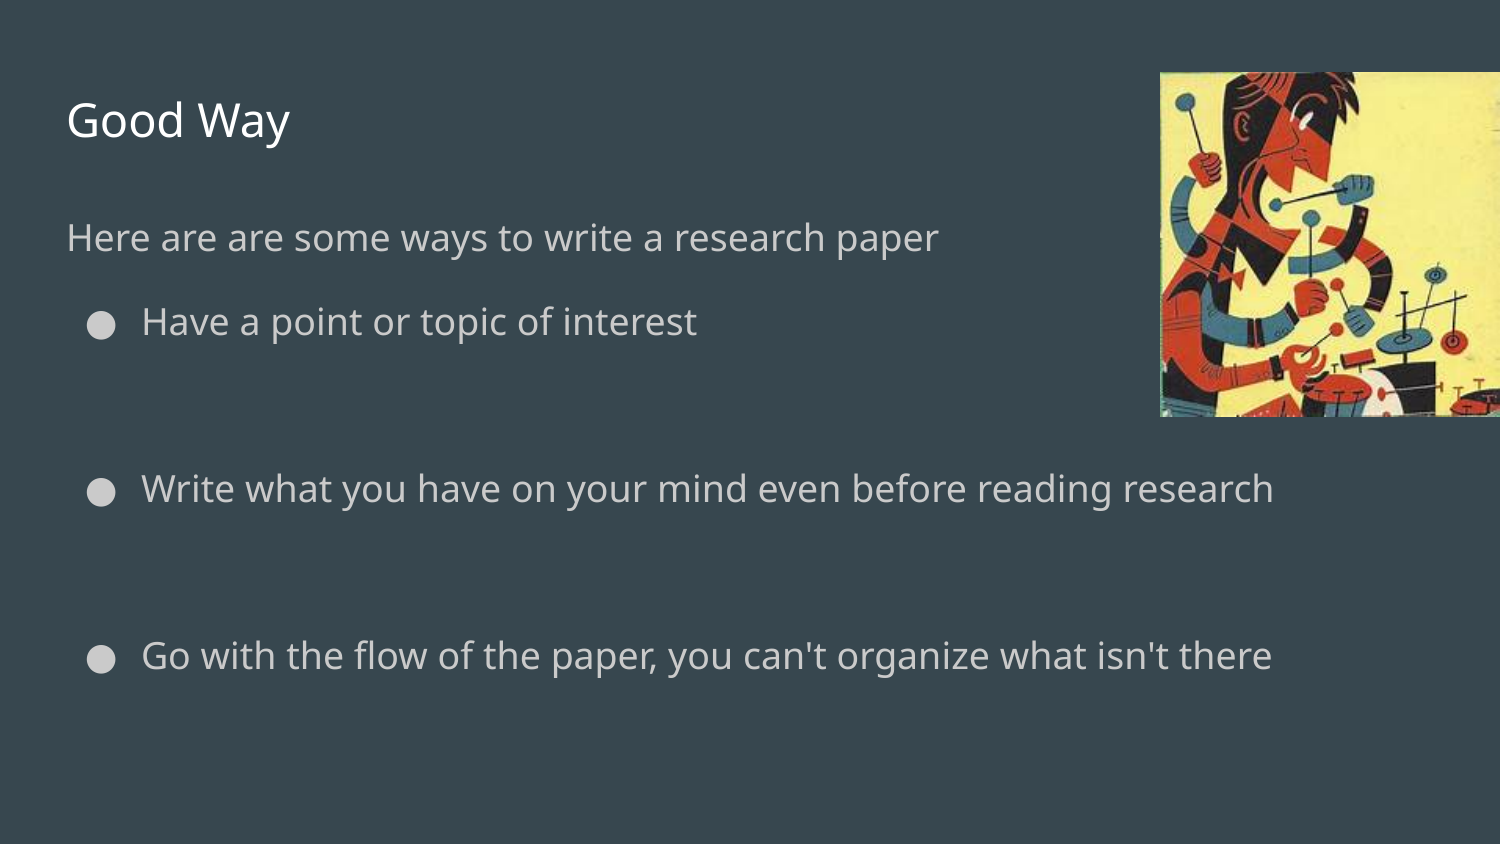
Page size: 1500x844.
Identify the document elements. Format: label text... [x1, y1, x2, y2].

title Good Way [51, 72, 1159, 167]
picture [1160, 72, 1500, 417]
list Here are are some ways to write a research paper Have a point or topic of interest Write what you have on your mind even before reading research Go with the flow of the paper, you can't organize what isn't there [51, 189, 1449, 750]
